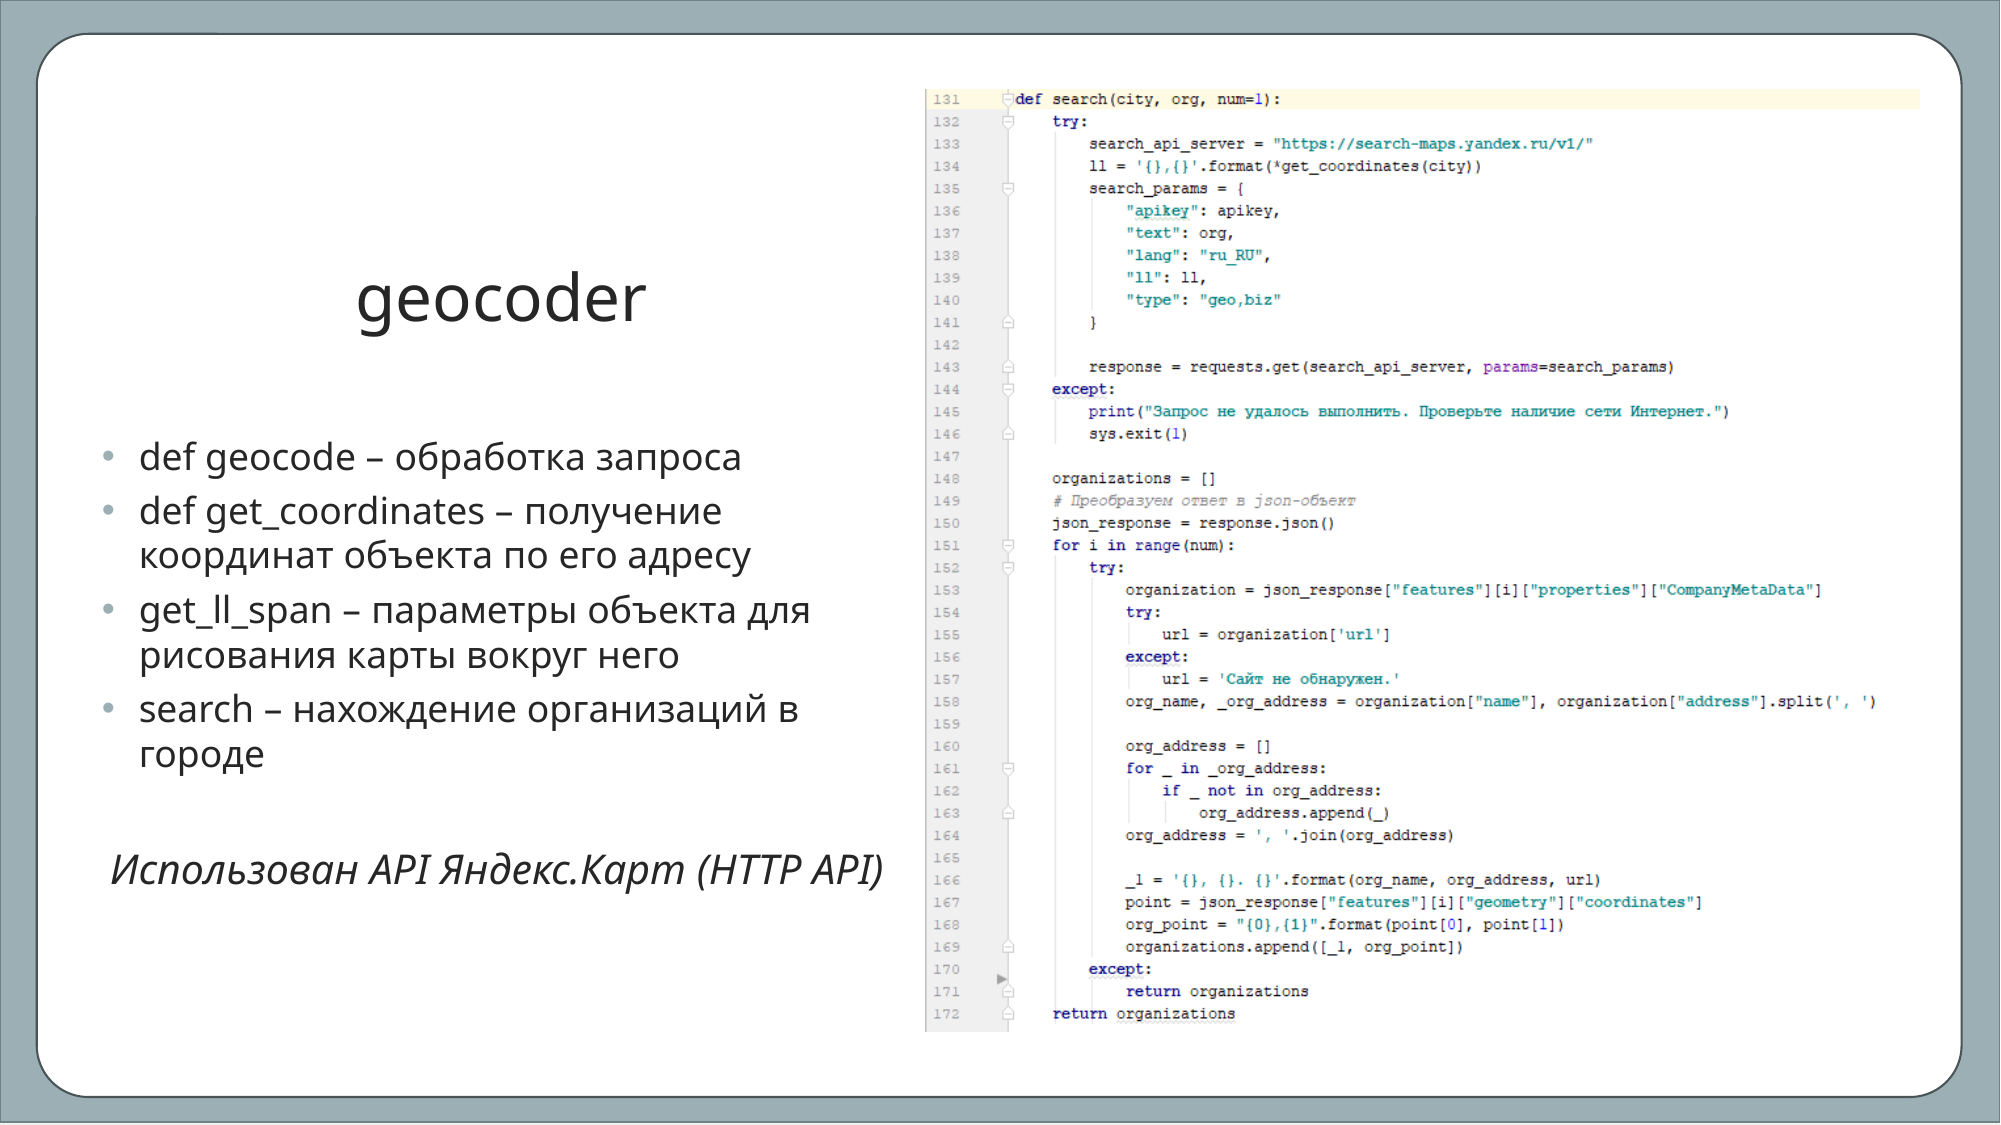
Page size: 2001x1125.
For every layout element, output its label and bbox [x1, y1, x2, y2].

text_box [0, 0, 2000, 1122]
picture [925, 89, 1921, 1033]
